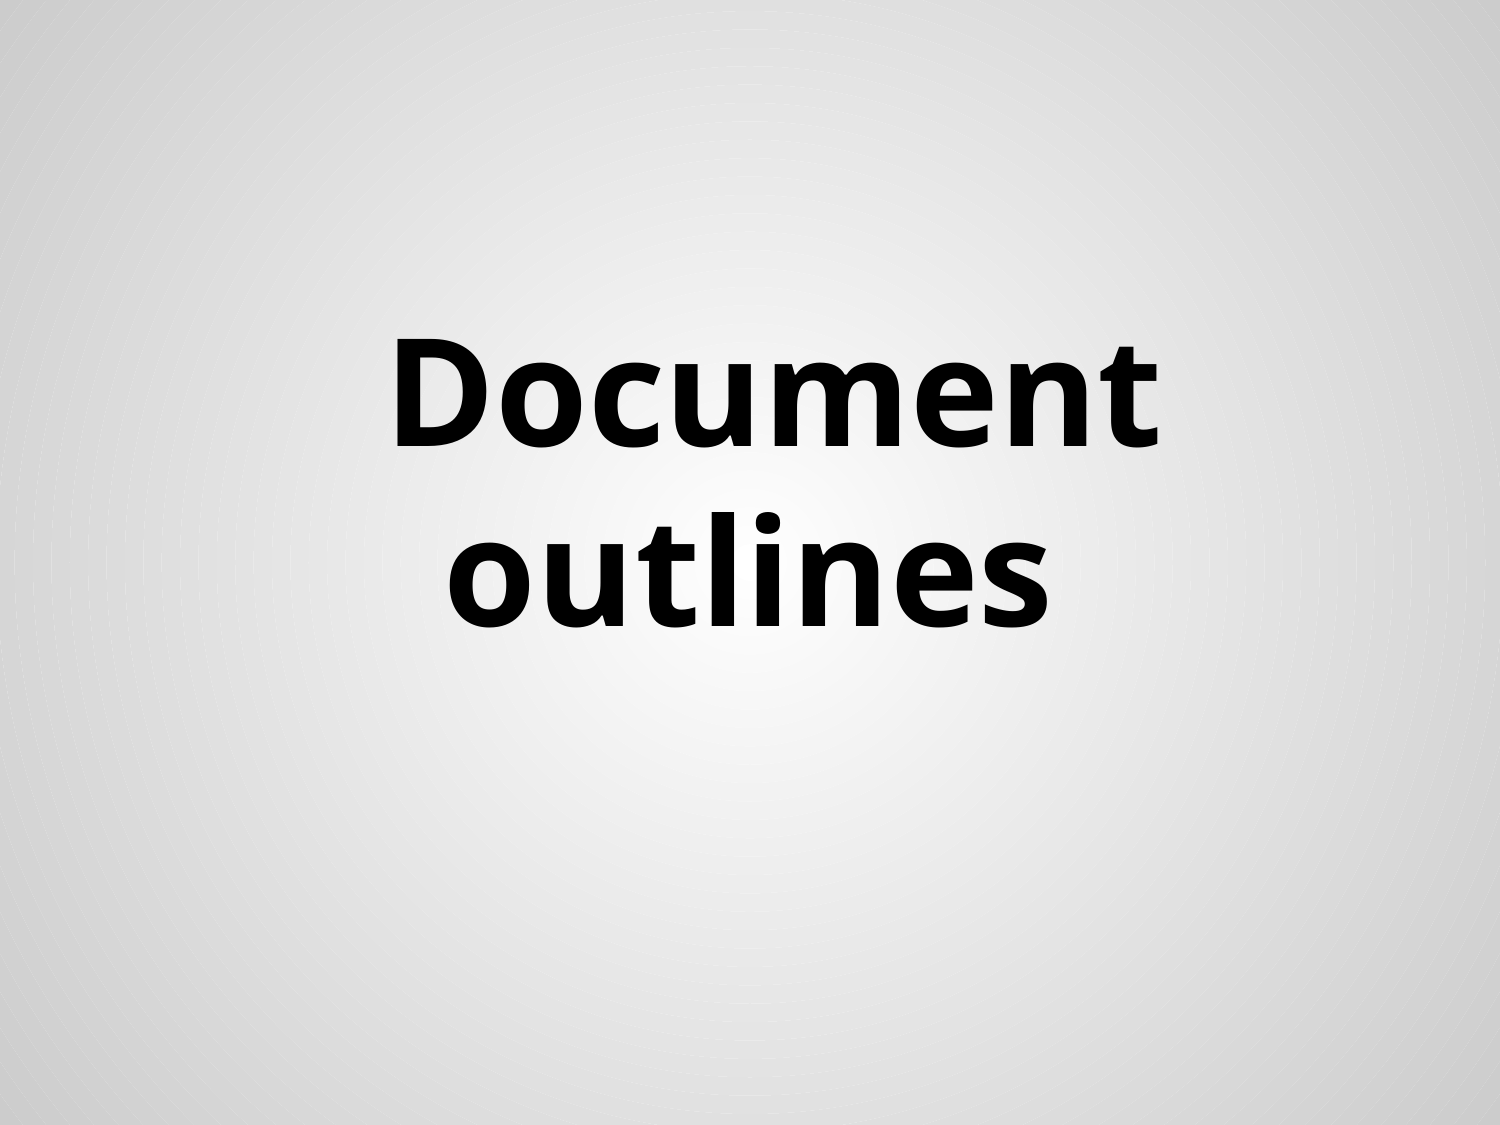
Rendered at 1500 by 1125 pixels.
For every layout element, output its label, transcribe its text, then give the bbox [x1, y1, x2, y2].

title Document outlines [5, 301, 1493, 672]
